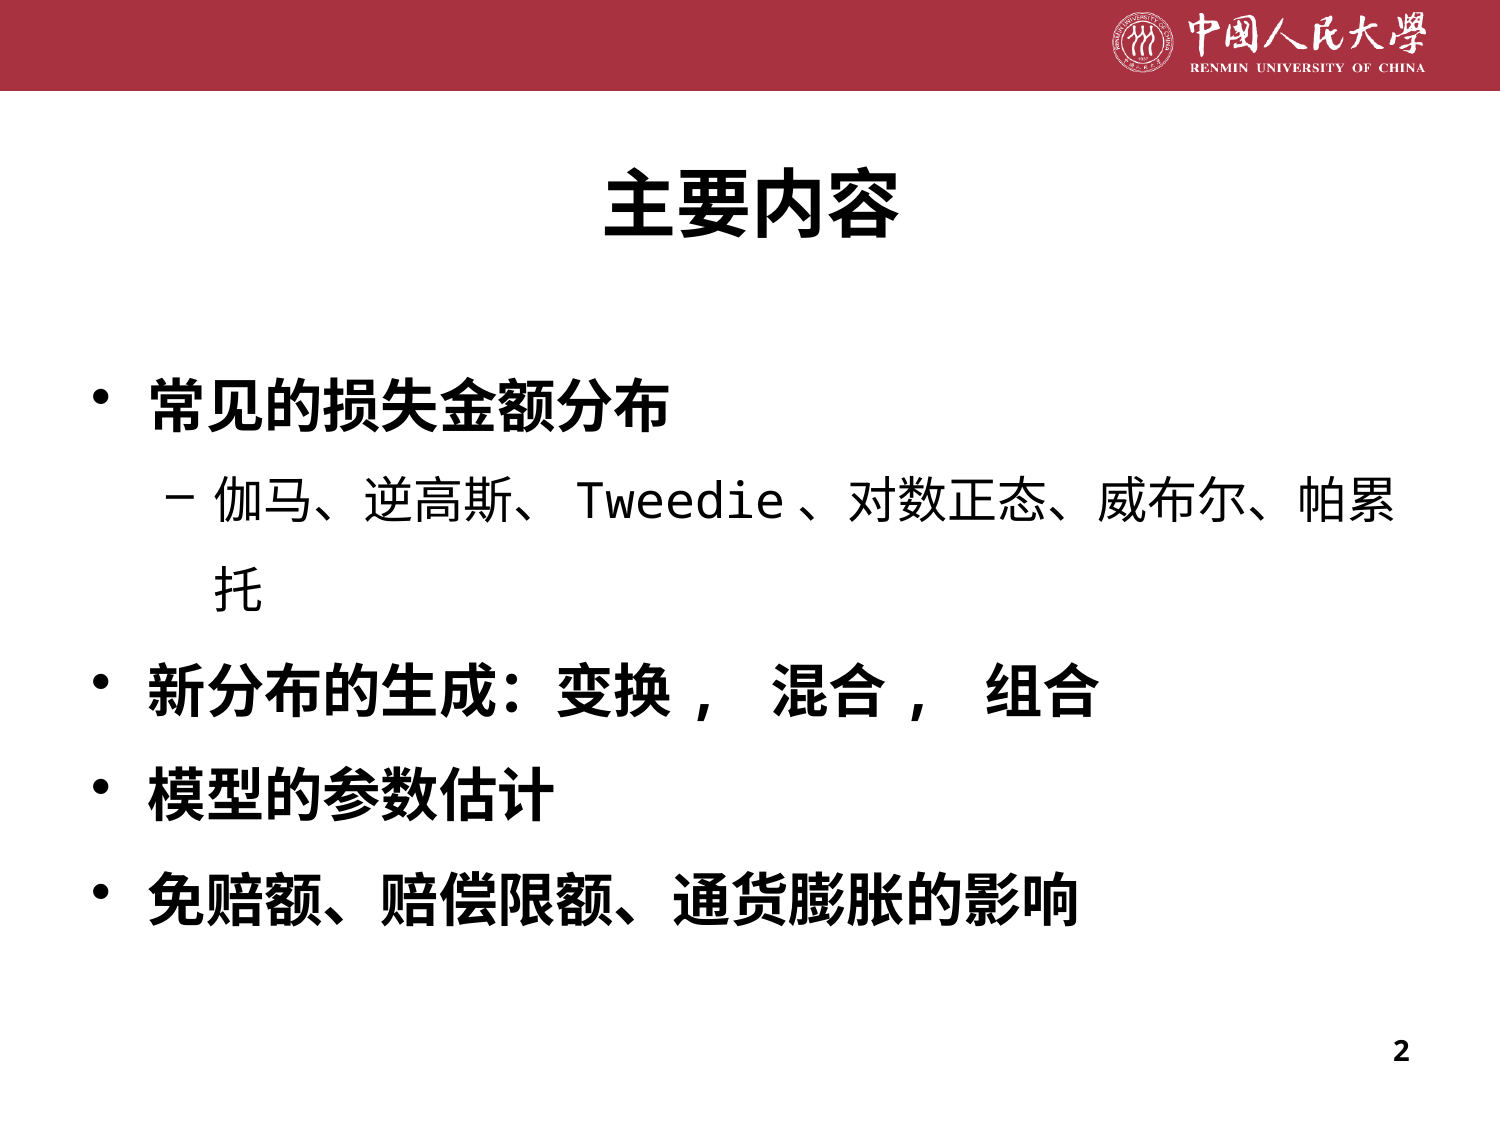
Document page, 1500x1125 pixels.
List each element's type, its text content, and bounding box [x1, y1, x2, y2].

list 常见的损失金额分布 伽马、逆高斯、Tweedie、对数正态、威布尔、帕累托 新分布的生成：变换, 混合, 组合 模型的参数估计 免赔额、赔偿限额、通货膨胀的影响 [76, 326, 1427, 1046]
picture [0, 0, 1500, 91]
slide_number 2 [1074, 1024, 1425, 1103]
title 主要内容 [76, 149, 1427, 279]
